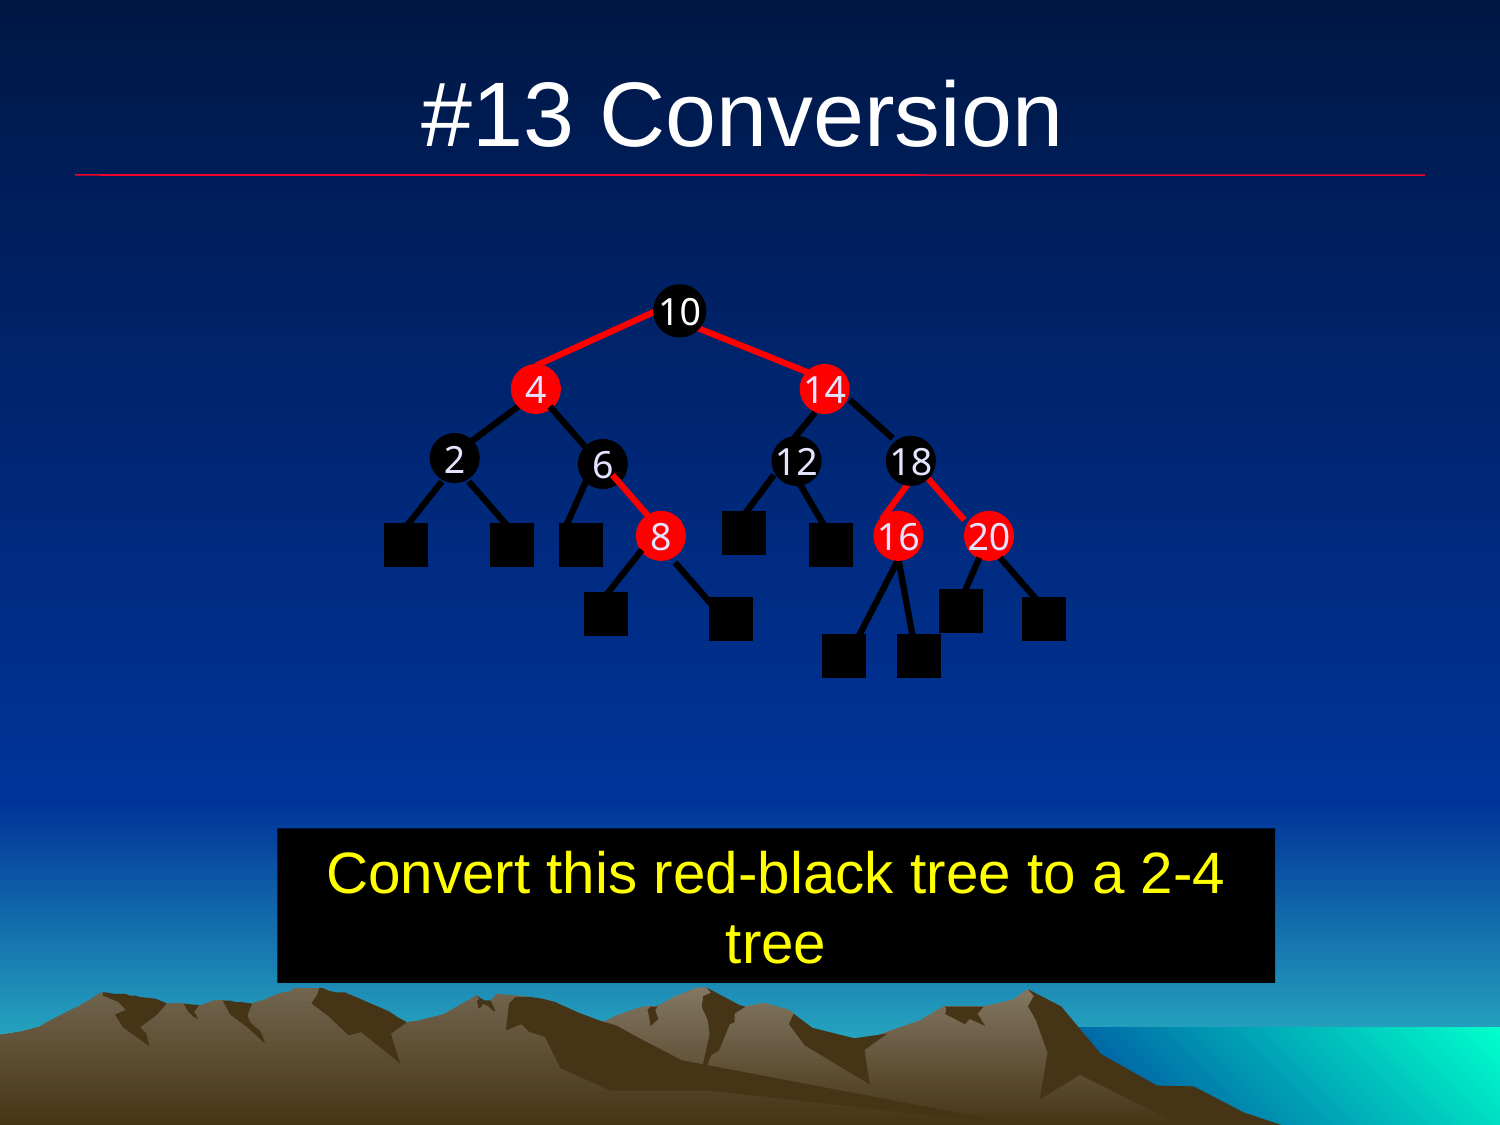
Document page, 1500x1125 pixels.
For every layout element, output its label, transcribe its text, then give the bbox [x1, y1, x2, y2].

text_box #13 Conversion [30, 15, 1456, 204]
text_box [387, 287, 1063, 676]
text_box Convert this red-black tree to a 2-4 tree [277, 828, 1276, 983]
